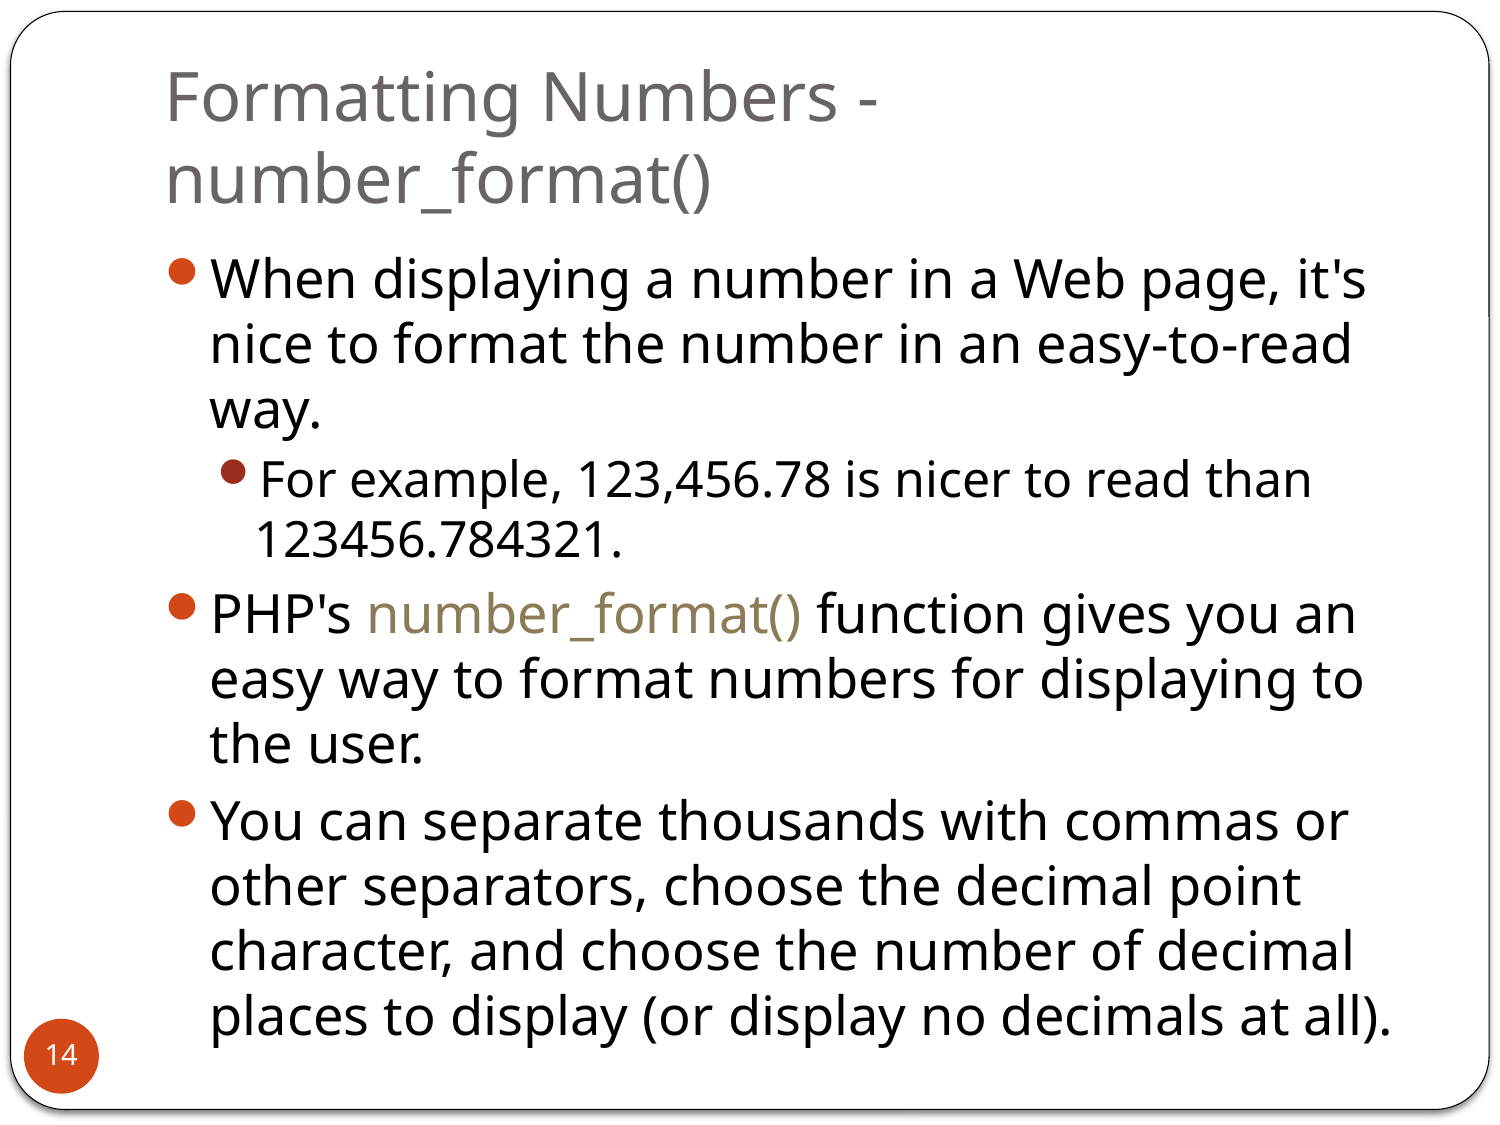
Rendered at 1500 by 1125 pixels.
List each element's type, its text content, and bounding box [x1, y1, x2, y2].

list When displaying a number in a Web page, it's nice to format the number in an easy-to-read way. For example, 123,456.78 is nicer to read than 123456.784321. PHP's number_format() function gives you an easy way to format numbers for displaying to the user. You can separate thousands with commas or other separators, choose the decimal point character, and choose the number of decimal places to display (or display no decimals at all). [150, 237, 1425, 988]
slide_number 14 [23, 1018, 99, 1094]
title Formatting Numbers - number_format() [150, 45, 1425, 233]
